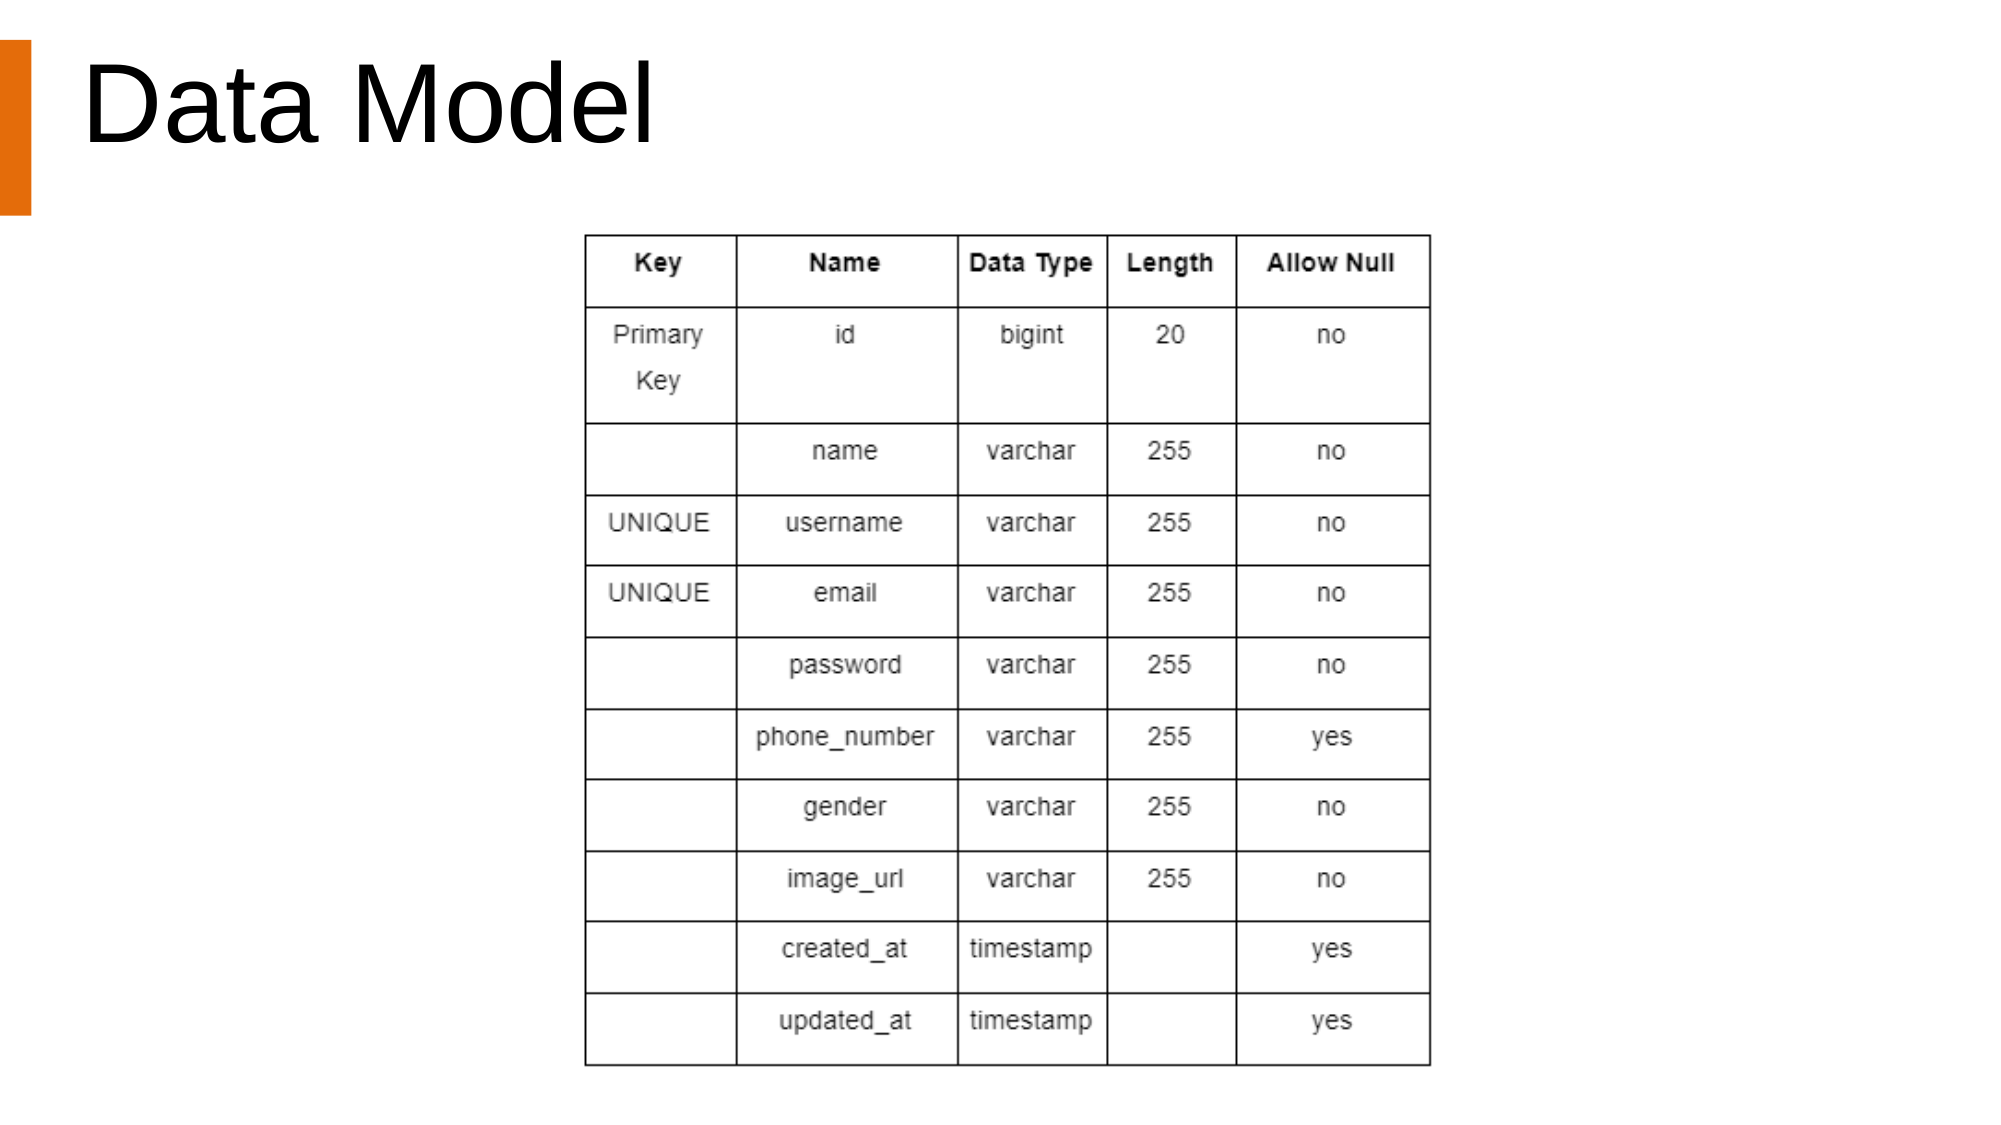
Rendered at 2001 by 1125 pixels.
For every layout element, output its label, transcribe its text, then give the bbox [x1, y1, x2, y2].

picture [545, 197, 1472, 1087]
list Data Model [67, 42, 1950, 162]
